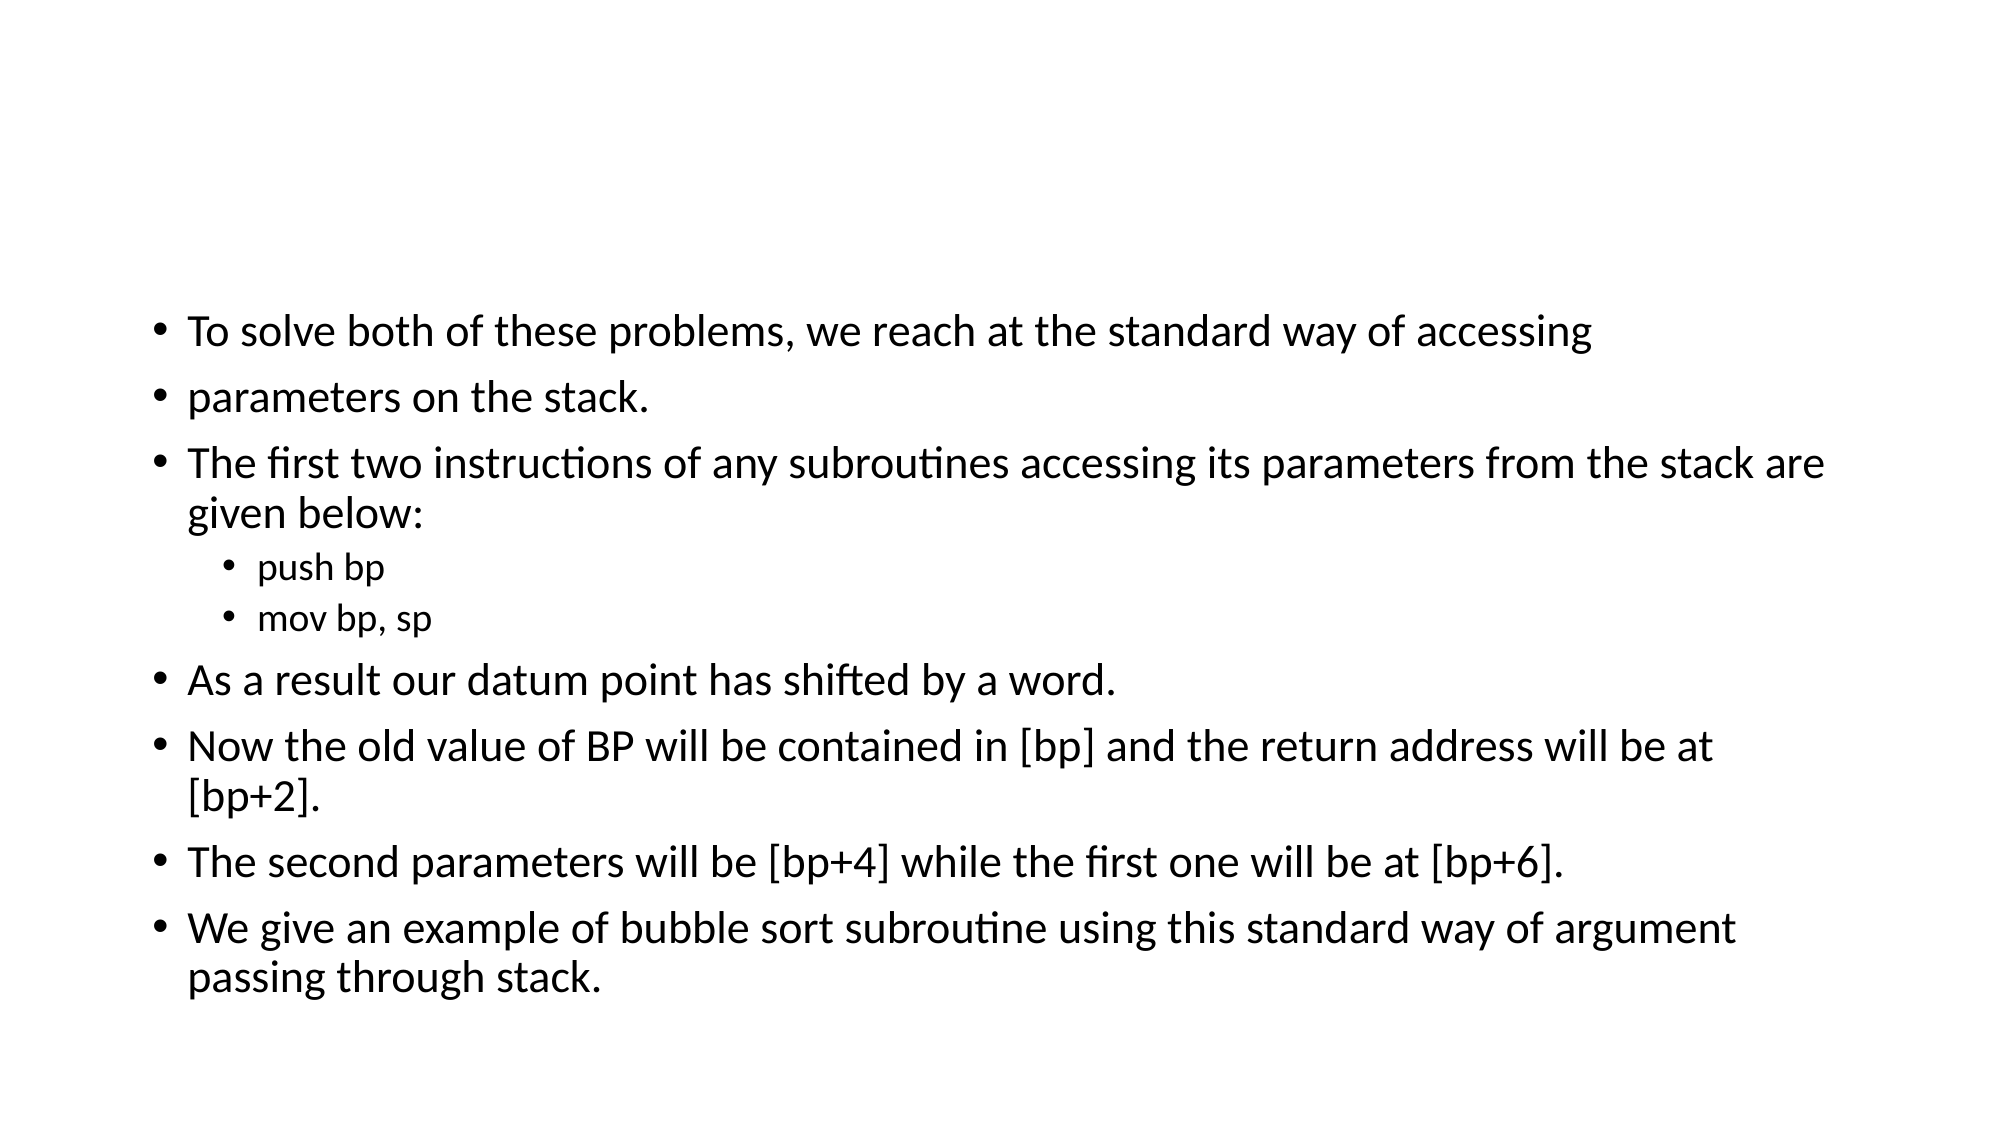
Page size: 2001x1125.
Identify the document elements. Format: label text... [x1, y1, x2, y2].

list To solve both of these problems, we reach at the standard way of accessing parameters on the stack. The first two instructions of any subroutines accessing its parameters from the stack are given below: push bp mov bp, sp As a result our datum point has shifted by a word. Now the old value of BP will be contained in [bp] and the return address will be at [bp+2]. The second parameters will be [bp+4] while the first one will be at [bp+6]. We give an example of bubble sort subroutine using this standard way of argument passing through stack. [137, 299, 1863, 1014]
